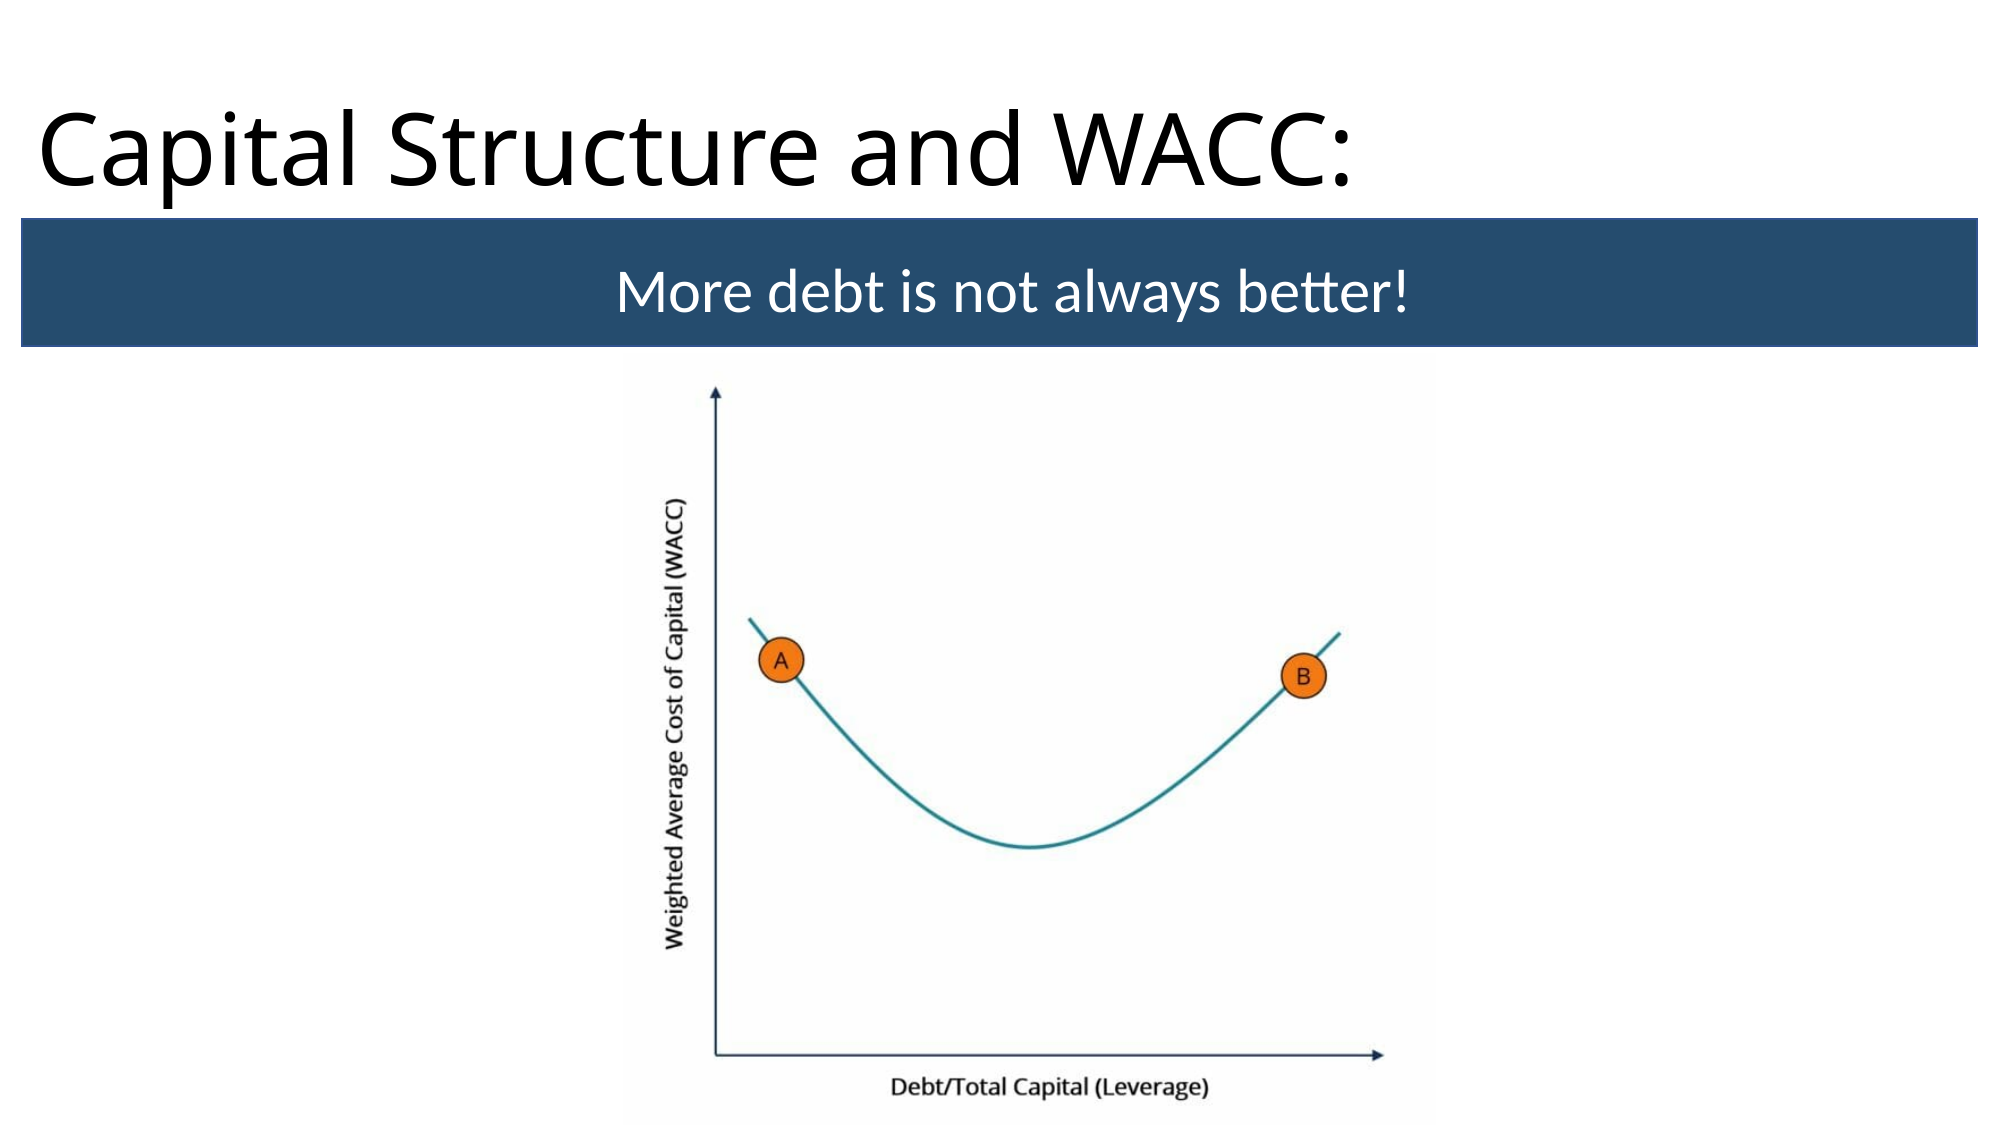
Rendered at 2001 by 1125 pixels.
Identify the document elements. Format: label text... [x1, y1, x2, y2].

picture [623, 353, 1437, 1125]
text_box More debt is not always better! [600, 242, 1436, 333]
title Capital Structure and WACC: [21, 44, 1747, 262]
